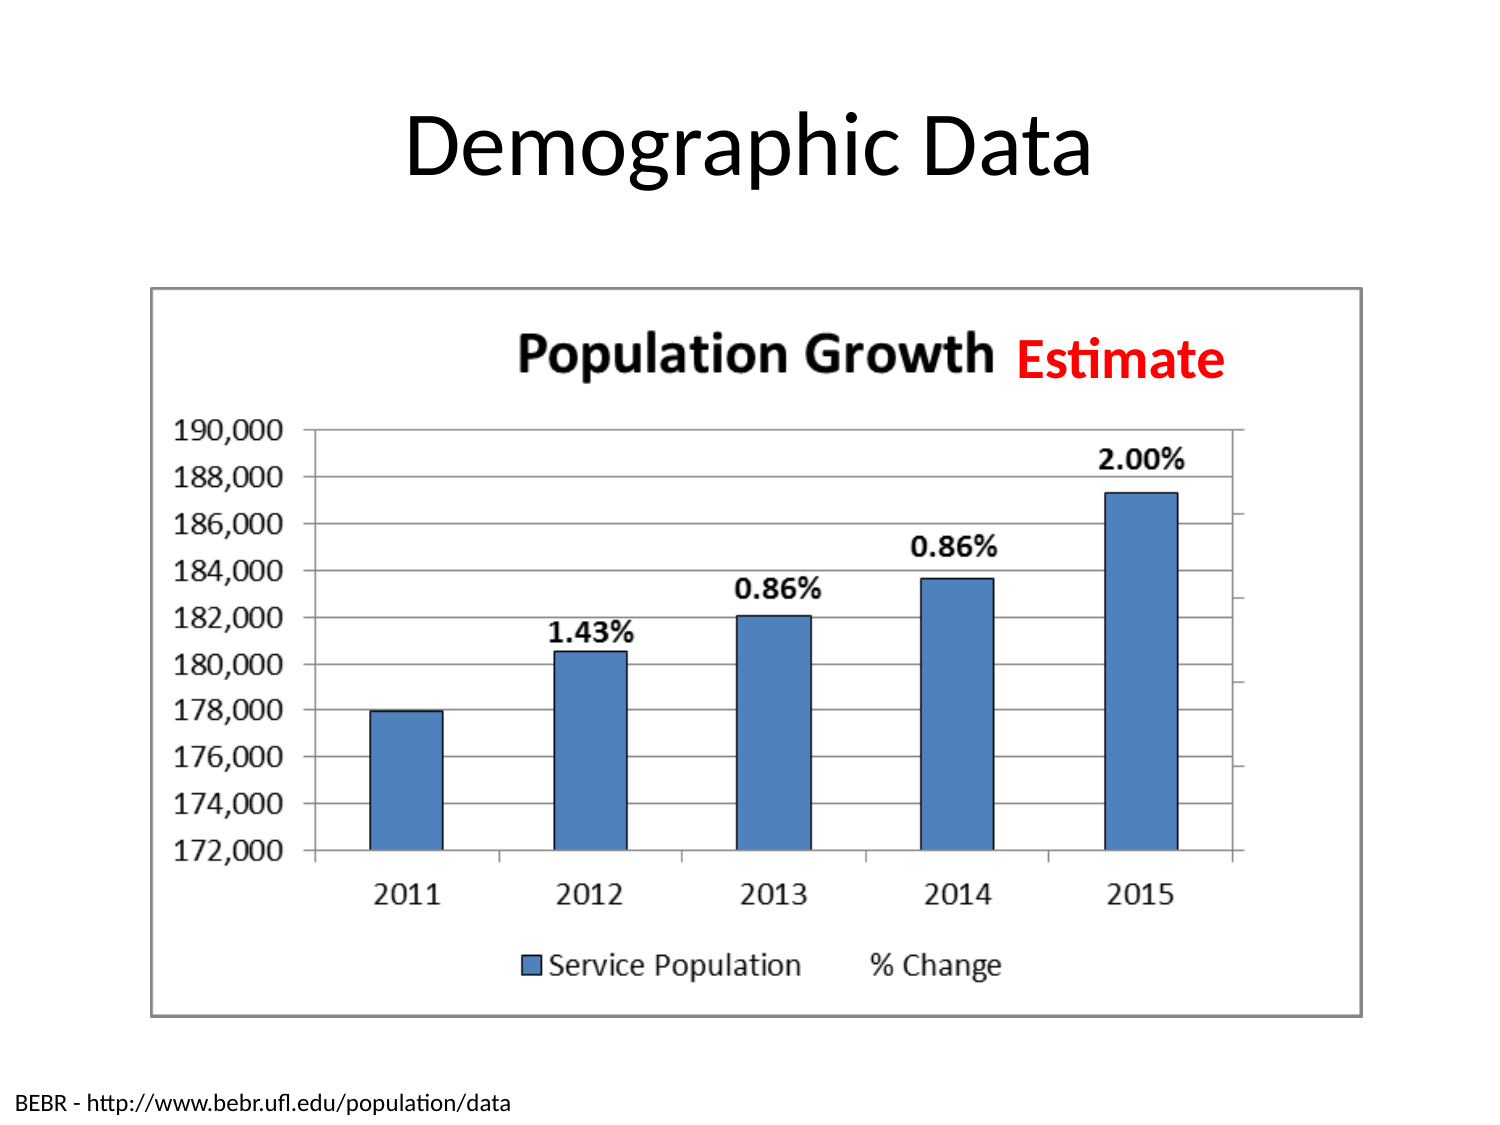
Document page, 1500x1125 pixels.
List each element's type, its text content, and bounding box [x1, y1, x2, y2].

picture [149, 287, 1363, 1018]
text_box BEBR - http://www.bebr.ufl.edu/population/data [0, 1079, 975, 1125]
title Demographic Data [75, 45, 1425, 233]
